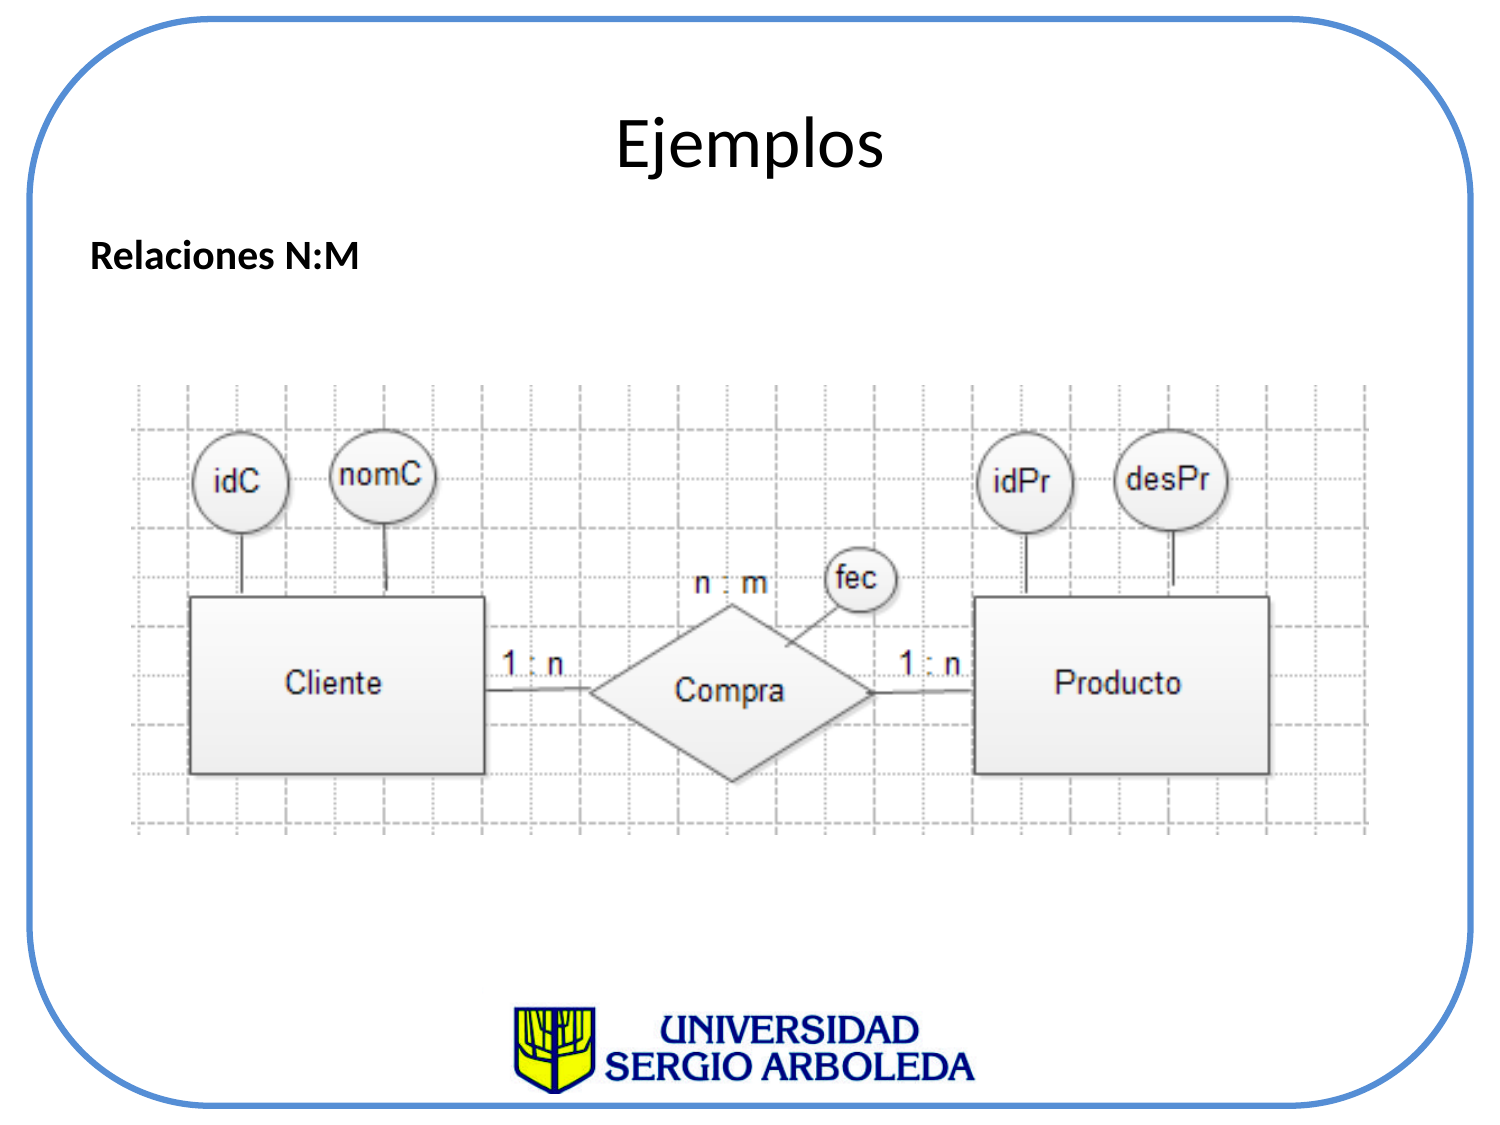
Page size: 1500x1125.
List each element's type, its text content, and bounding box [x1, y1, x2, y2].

list Relaciones N:M [75, 219, 1425, 1000]
picture [130, 385, 1369, 835]
text_box [27, 76, 1473, 1108]
title Ejemplos [75, 45, 1425, 219]
picture [481, 987, 1018, 1095]
text_box [113, 16, 1387, 45]
